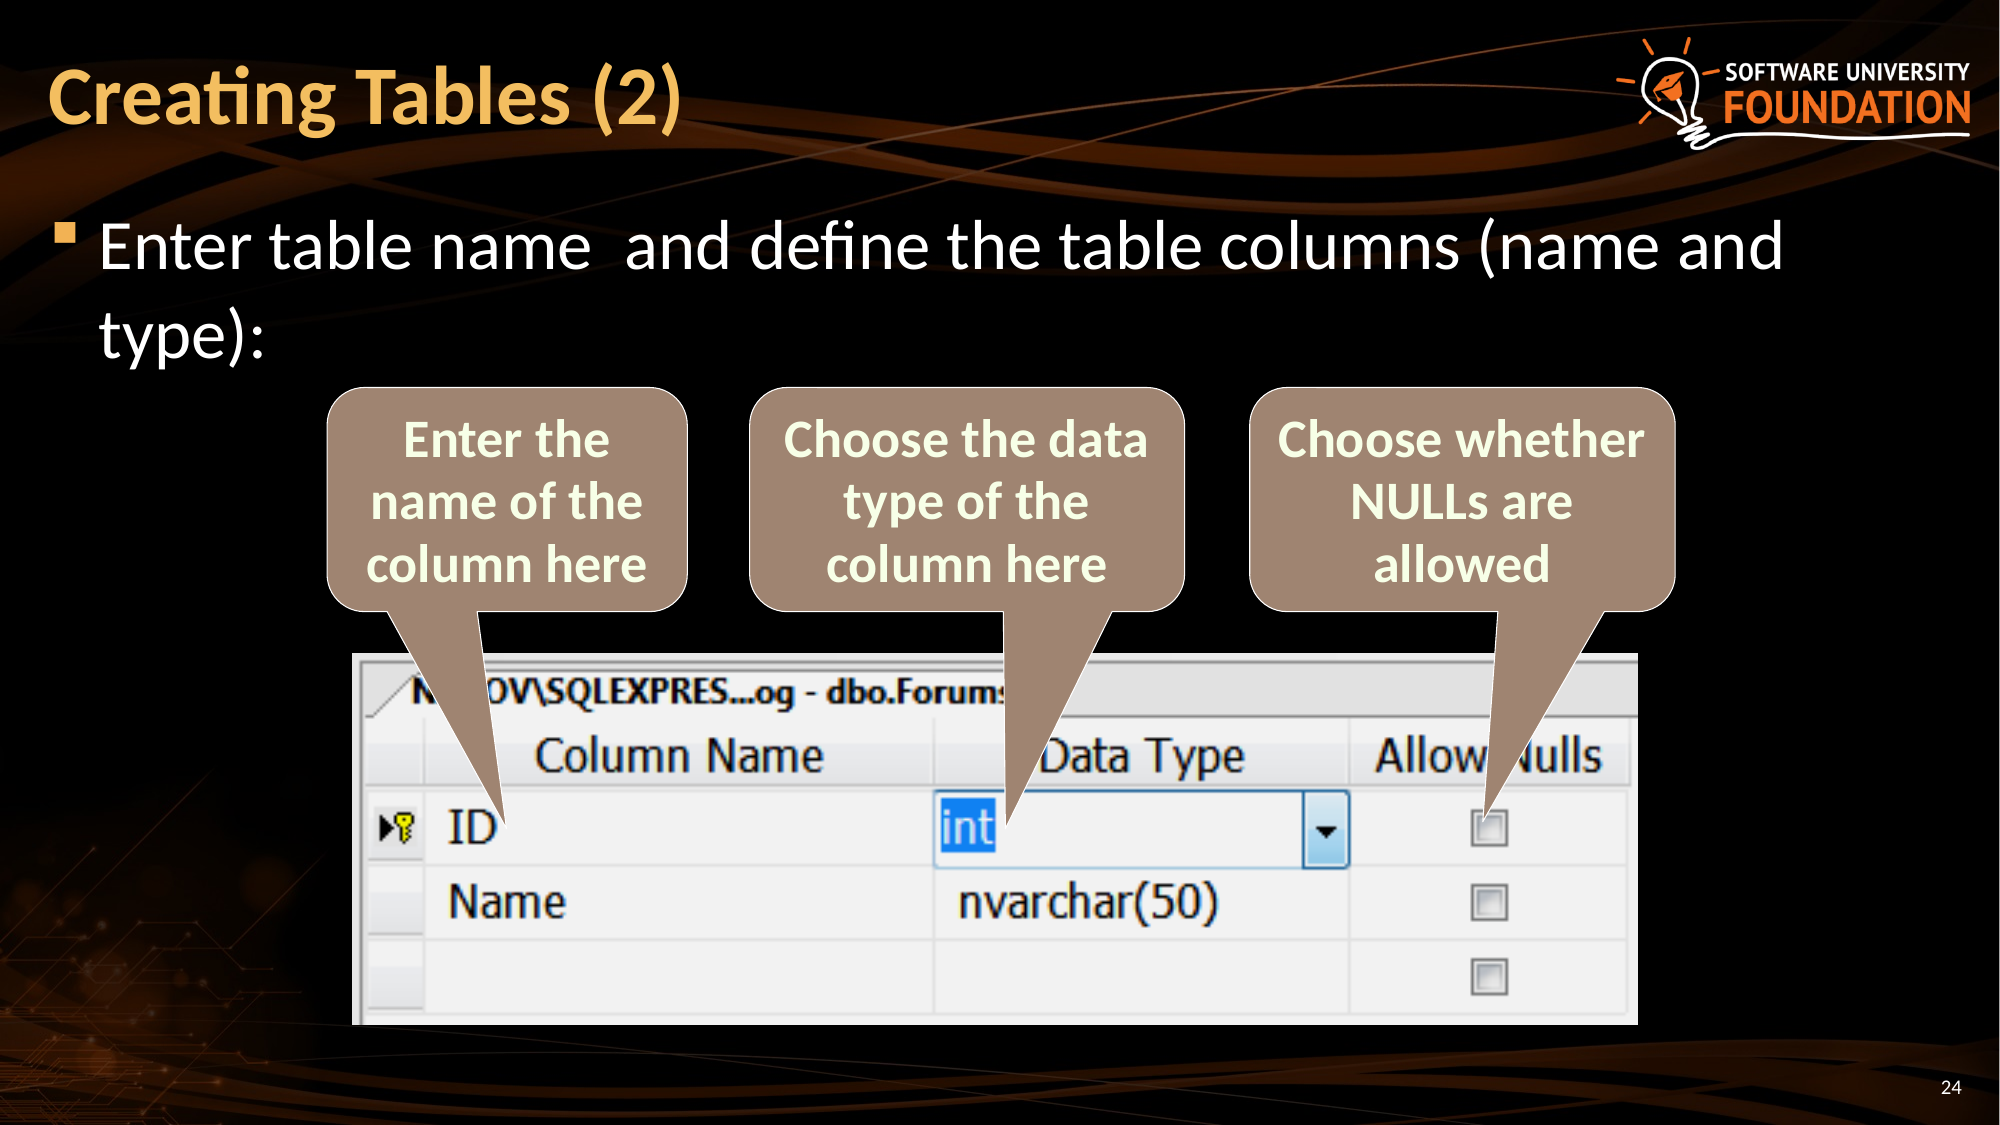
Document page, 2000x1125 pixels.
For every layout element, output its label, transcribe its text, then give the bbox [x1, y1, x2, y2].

text_box Choose whether NULLs are allowed [1249, 387, 1676, 653]
title Creating Tables (2) [30, 6, 1602, 189]
picture [0, 0, 2000, 1125]
text_box Choose the data type of the column here [749, 387, 1185, 653]
text_box Enter the name of the column here [327, 387, 688, 653]
list Enter table name and define the table columns (name and type): [31, 188, 1968, 1103]
